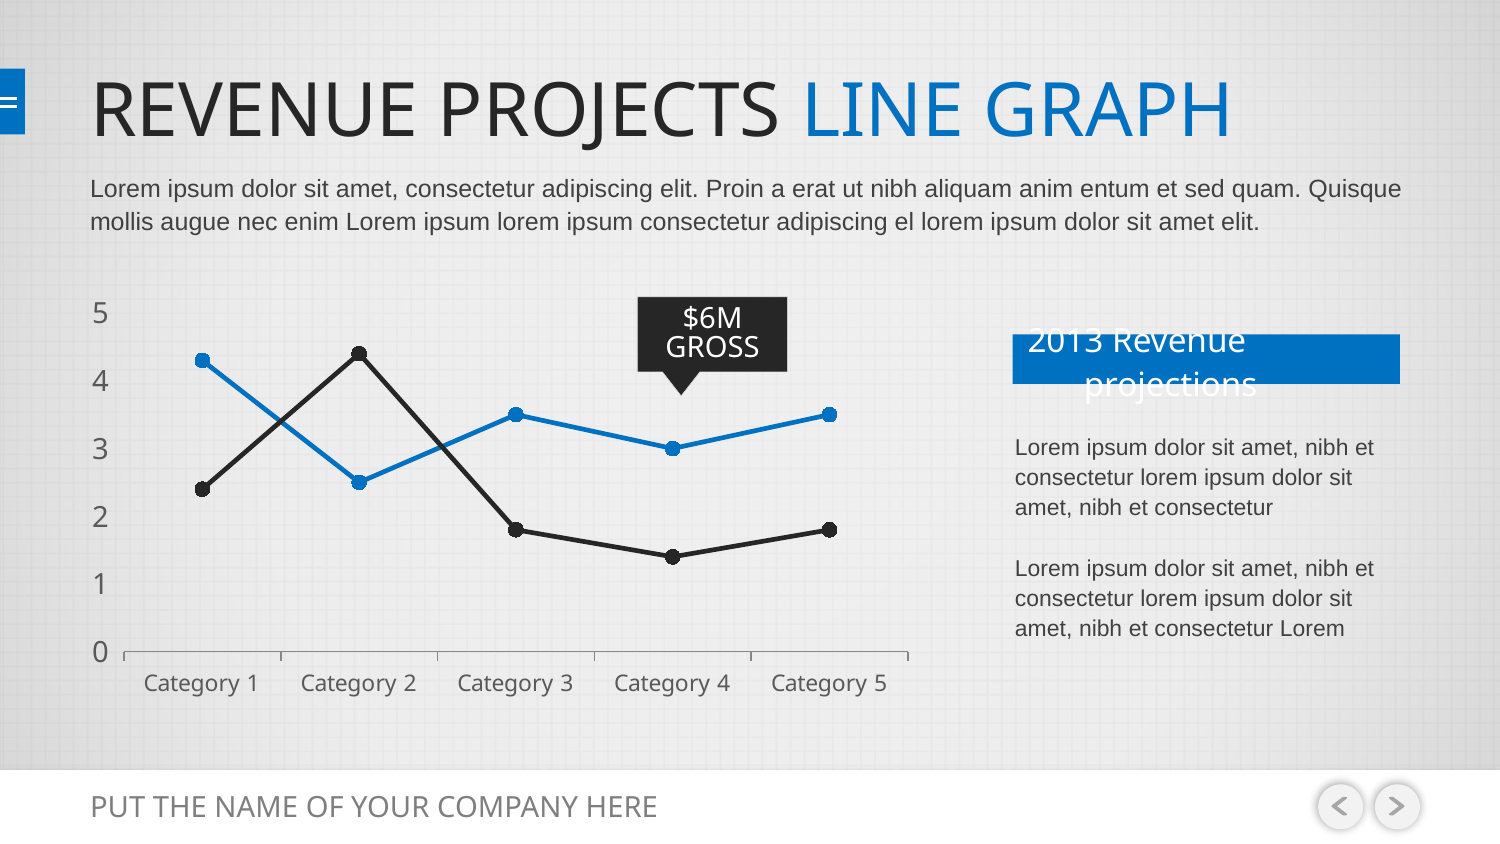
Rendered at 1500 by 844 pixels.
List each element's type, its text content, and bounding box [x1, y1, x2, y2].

footer PUT THE NAME OF YOUR COMPANY HERE [75, 784, 1163, 833]
list Lorem ipsum dolor sit amet, consectetur adipiscing elit. Proin a erat ut nibh aliquam anim entum et sed quam. Quisque mollis augue nec enim Lorem ipsum lorem ipsum consectetur adipiscing el lorem ipsum dolor sit amet elit. [75, 162, 1425, 247]
list 2013 Revenue projections [1012, 334, 1400, 384]
list Lorem ipsum dolor sit amet, nibh et consectetur lorem ipsum dolor sit amet, nibh et consectetur Lorem ipsum dolor sit amet, nibh et consectetur lorem ipsum dolor sit amet, nibh et consectetur Lorem [999, 421, 1425, 697]
chart [74, 284, 926, 707]
title REVENUE PROJECTS LINE GRAPH [75, 71, 1325, 142]
picture [0, 0, 1500, 770]
